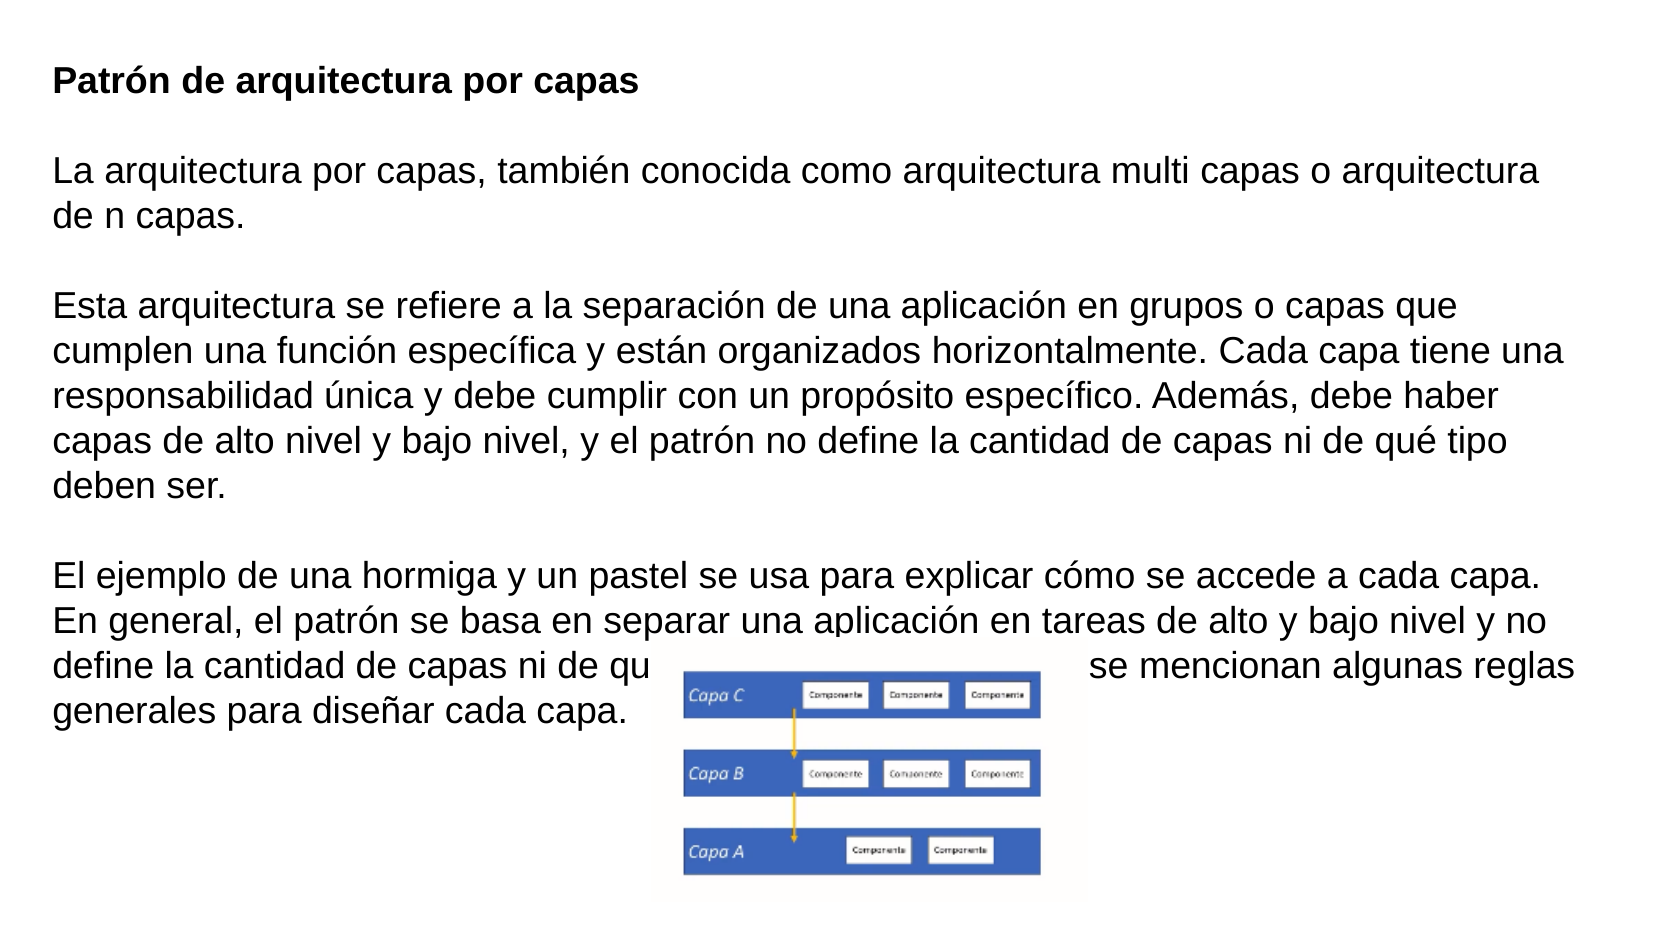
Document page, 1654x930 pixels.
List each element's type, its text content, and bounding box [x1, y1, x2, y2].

text_box Patrón de arquitectura por capas La arquitectura por capas, también conocida como arquitectura multi capas o arquitectura de n capas. Esta arquitectura se refiere a la separación de una aplicación en grupos o capas que cumplen una función específica y están organizados horizontalmente. Cada capa tiene una responsabilidad única y debe cumplir con un propósito específico. Además, debe haber capas de alto nivel y bajo nivel, y el patrón no define la cantidad de capas ni de qué tipo deben ser. El ejemplo de una hormiga y un pastel se usa para explicar cómo se accede a cada capa. En general, el patrón se basa en separar una aplicación en tareas de alto y bajo nivel y no define la cantidad de capas ni de qué tipo deben ser. También se mencionan algunas reglas generales para diseñar cada capa. [37, 48, 1607, 825]
picture [651, 637, 1088, 902]
